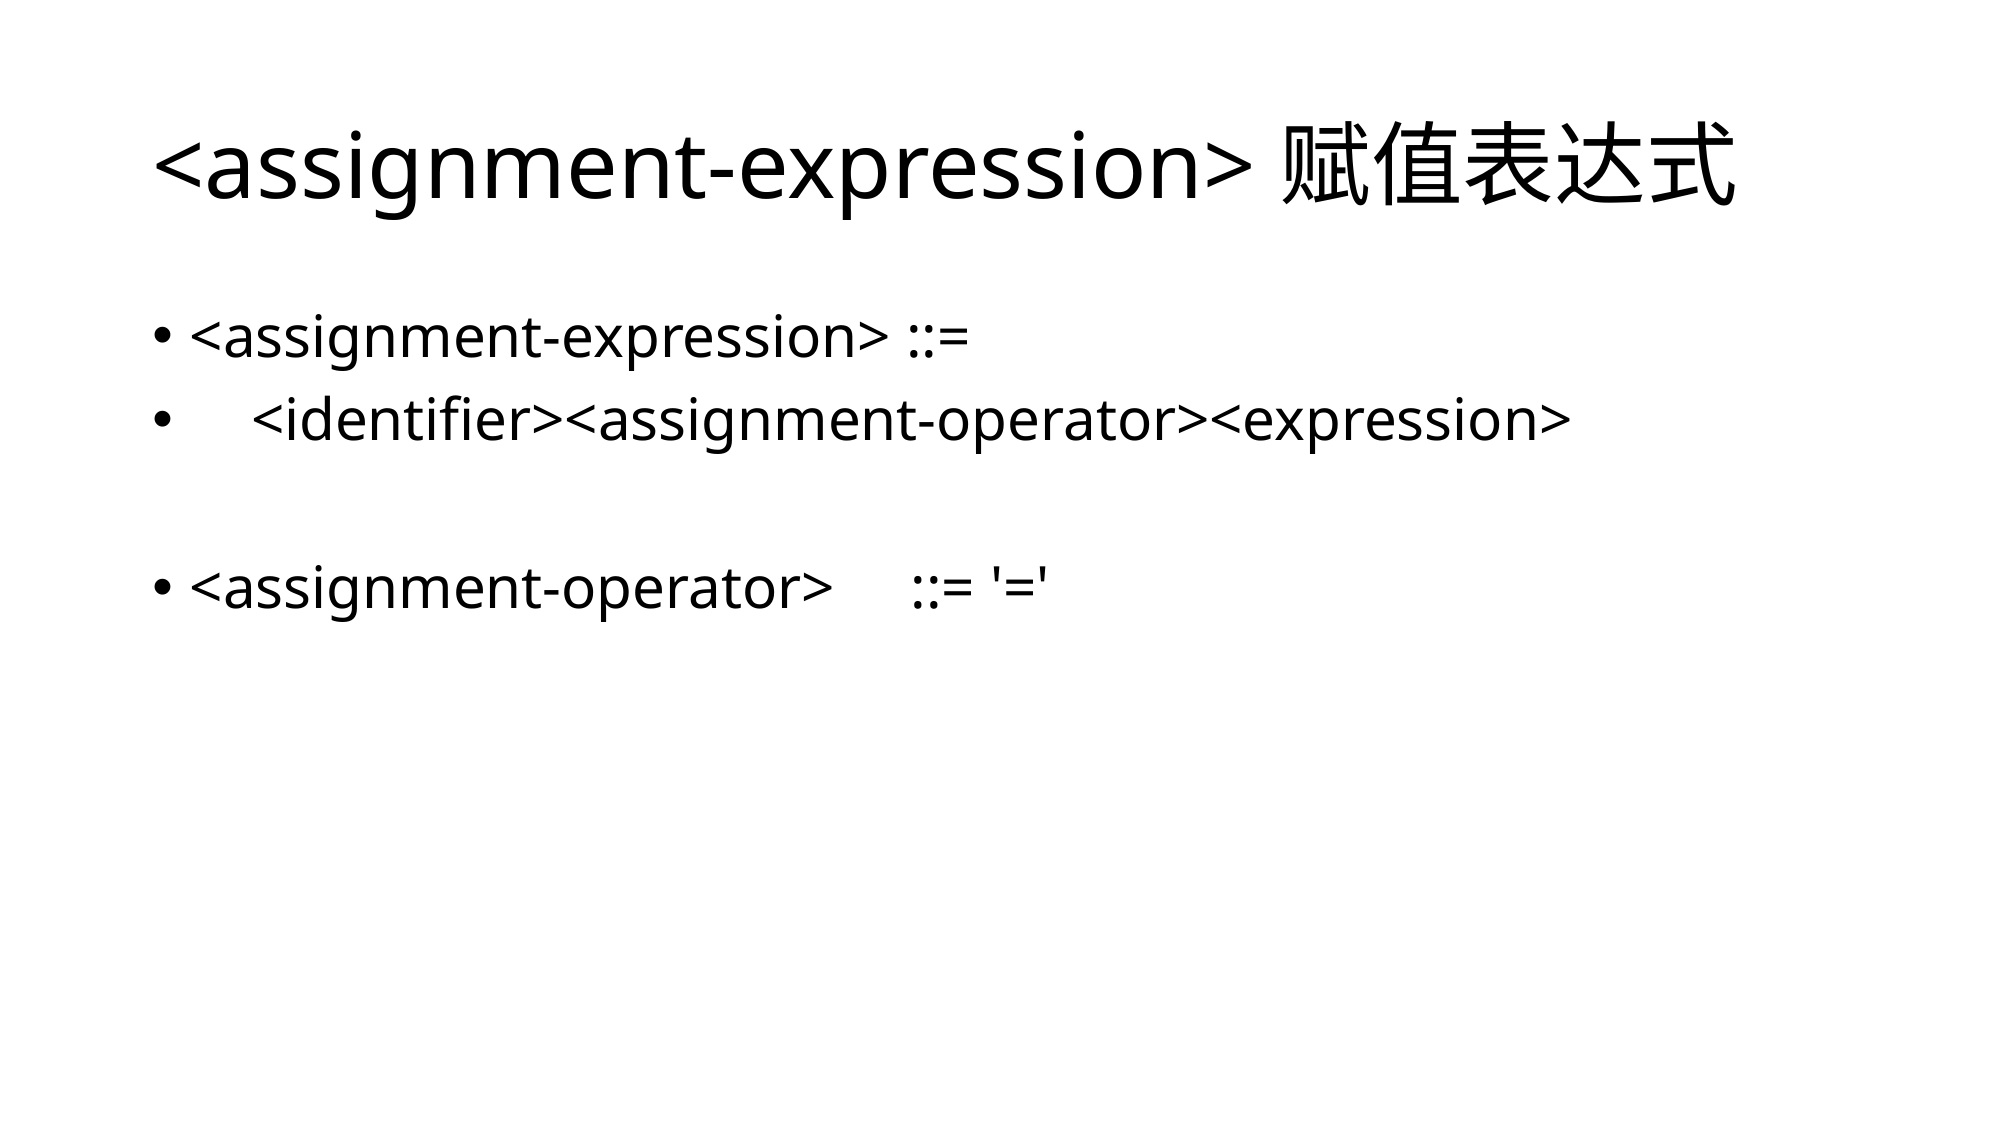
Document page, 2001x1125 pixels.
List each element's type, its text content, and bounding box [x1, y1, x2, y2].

list <assignment-expression> ::= <identifier><assignment-operator><expression> <assignment-operator> ::= '=' [137, 299, 1863, 1014]
title <assignment-expression>赋值表达式 [137, 59, 1863, 278]
